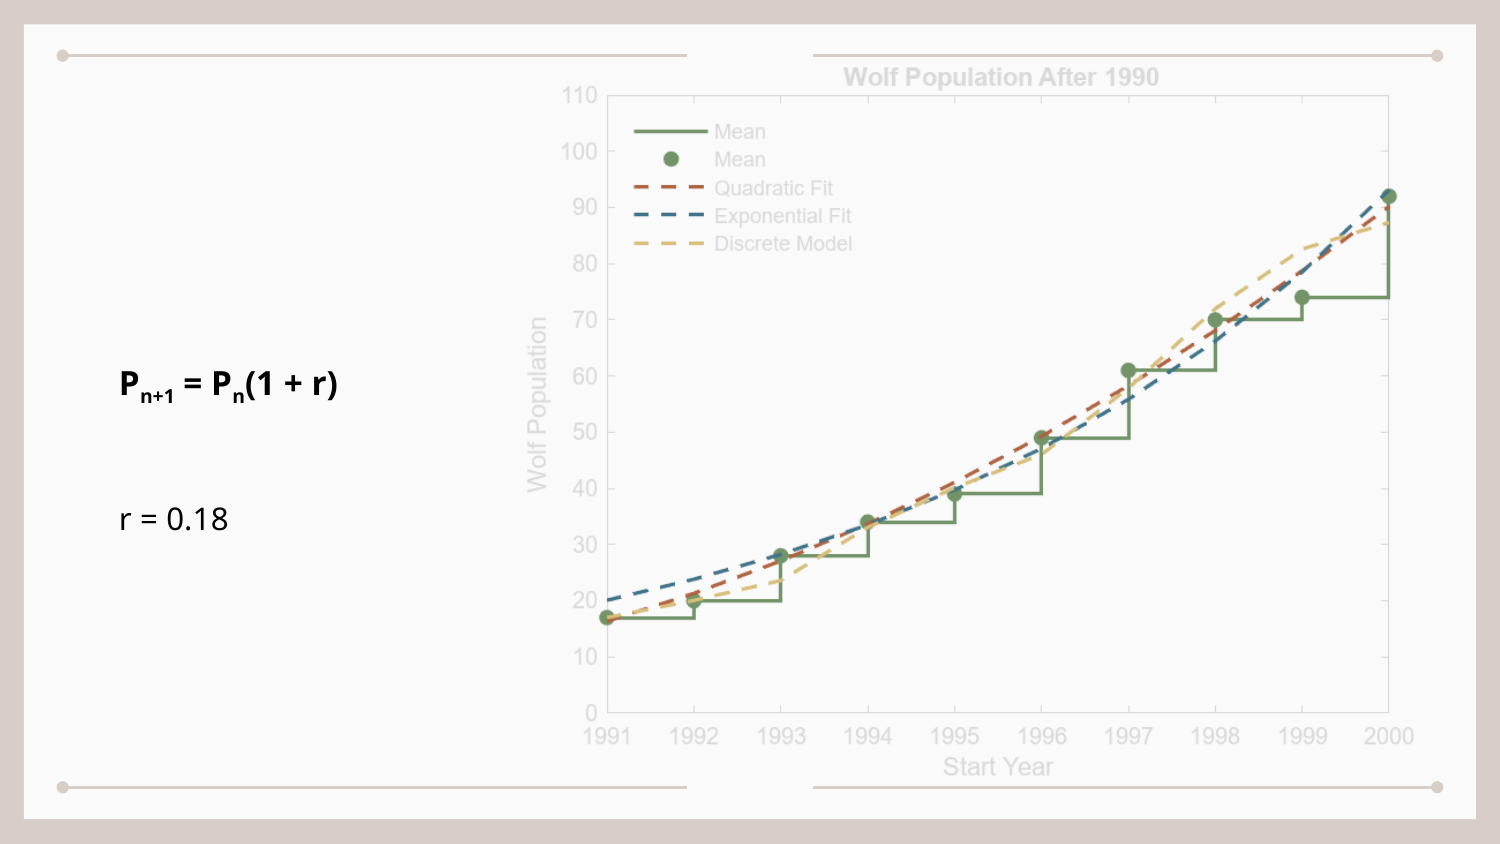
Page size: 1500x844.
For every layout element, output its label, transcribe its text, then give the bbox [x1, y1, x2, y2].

text_box Pn+1 = Pn(1 + r) r = 0.18 [103, 340, 381, 504]
picture [524, 64, 1418, 780]
